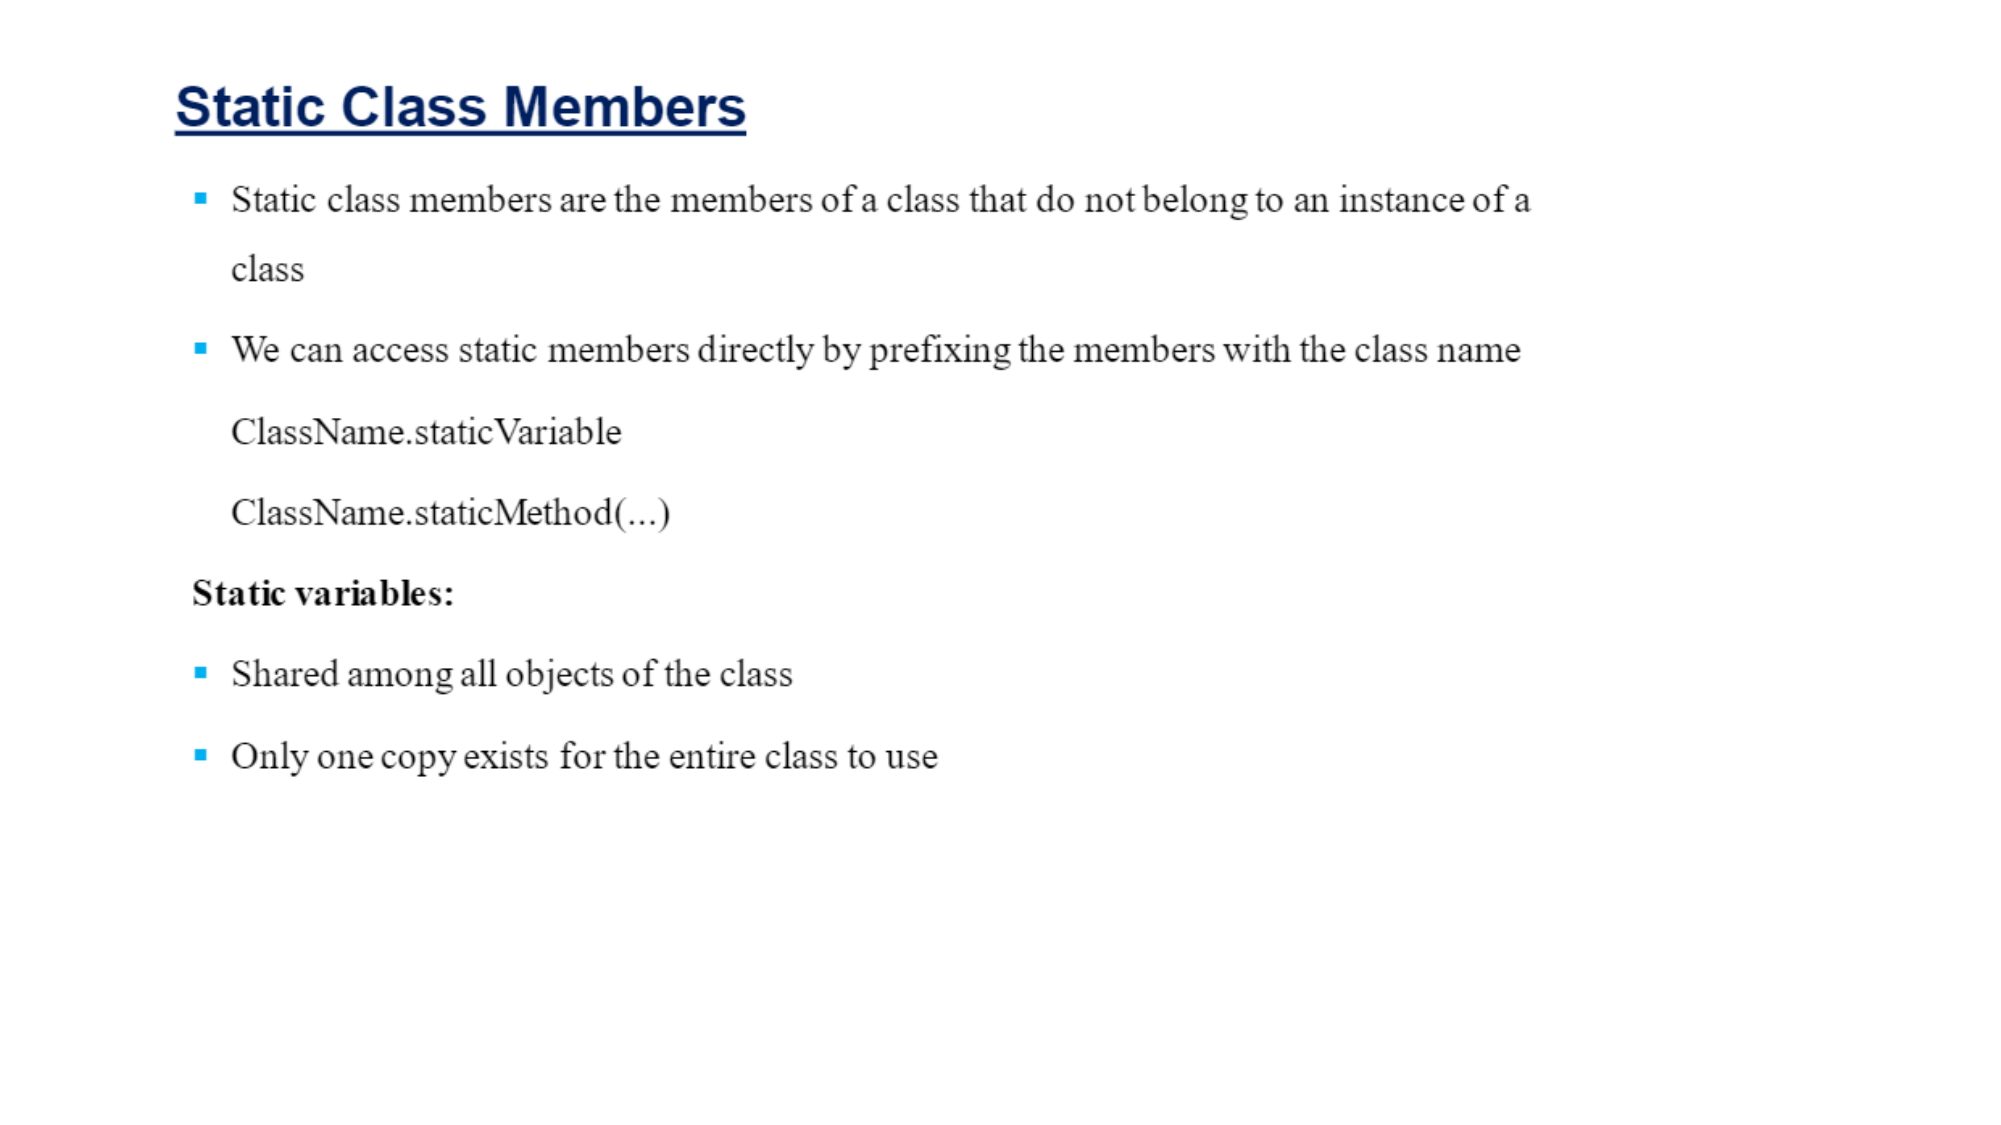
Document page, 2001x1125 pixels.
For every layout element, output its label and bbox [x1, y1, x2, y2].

picture [163, 74, 1627, 872]
